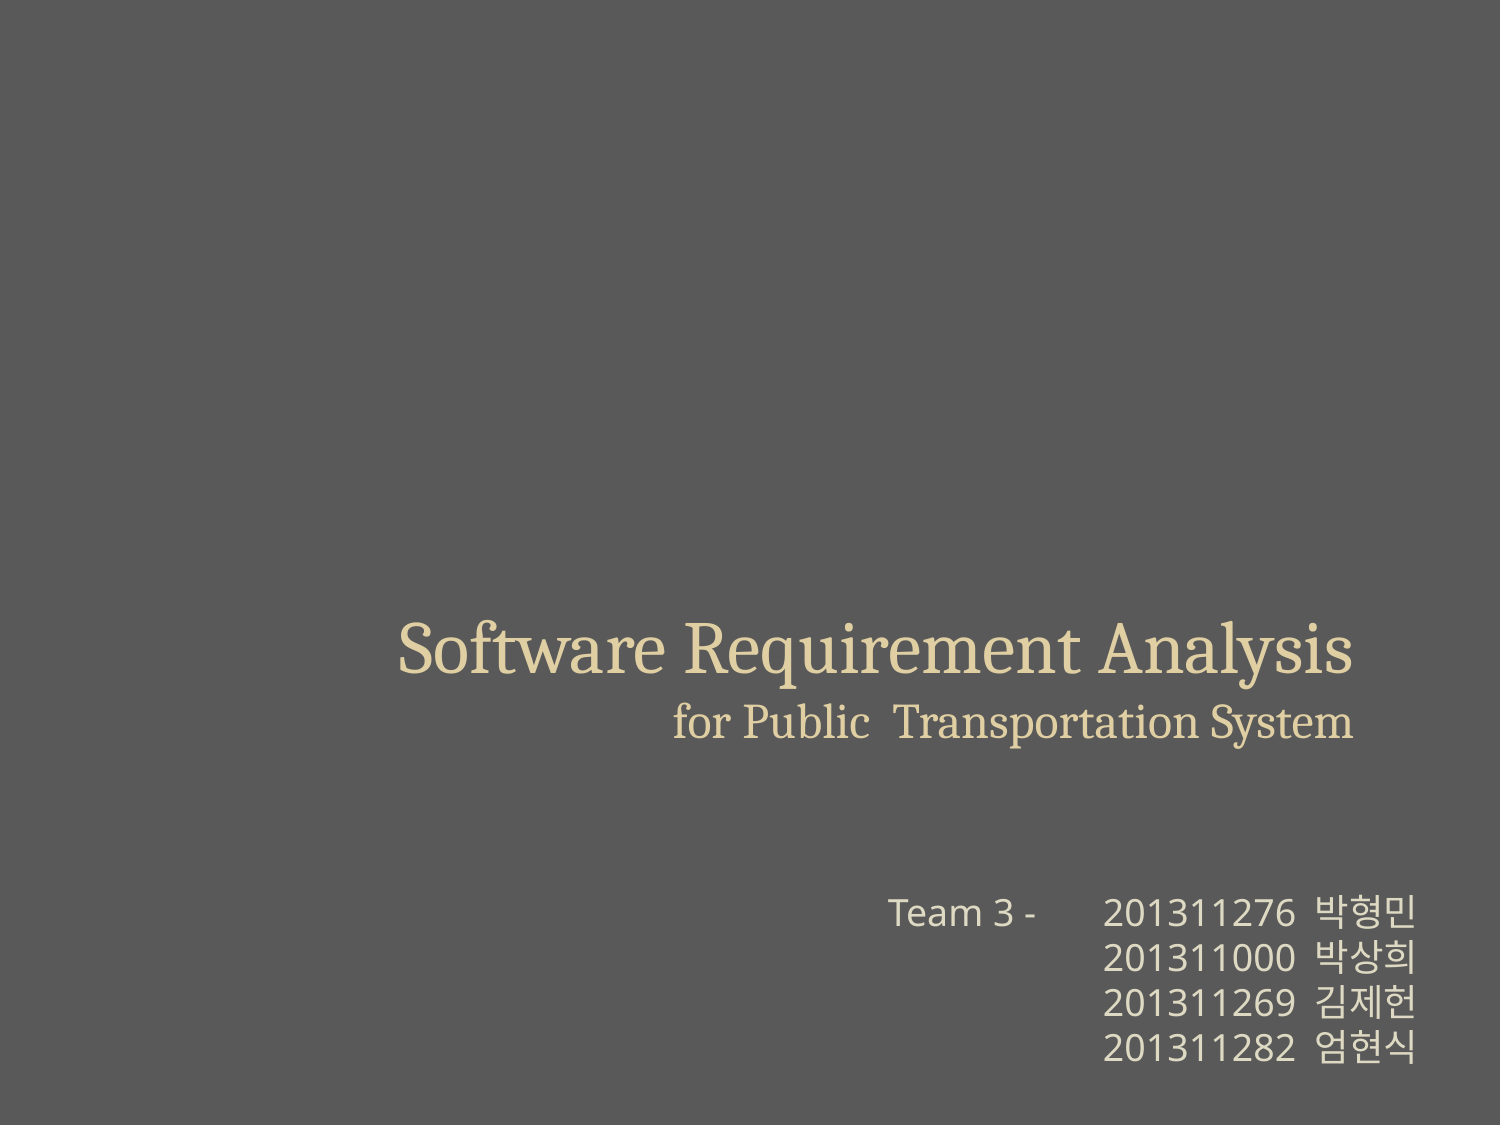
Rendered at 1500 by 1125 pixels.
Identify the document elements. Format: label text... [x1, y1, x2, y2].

text_box Team 3 - [872, 881, 1052, 942]
text_box 201311276 박형민 201311000 박상희 201311269 김제헌 201311282 엄현식 [1087, 881, 1434, 1077]
text_box Software Requirement Analysis for Public Transportation System [384, 591, 1370, 756]
